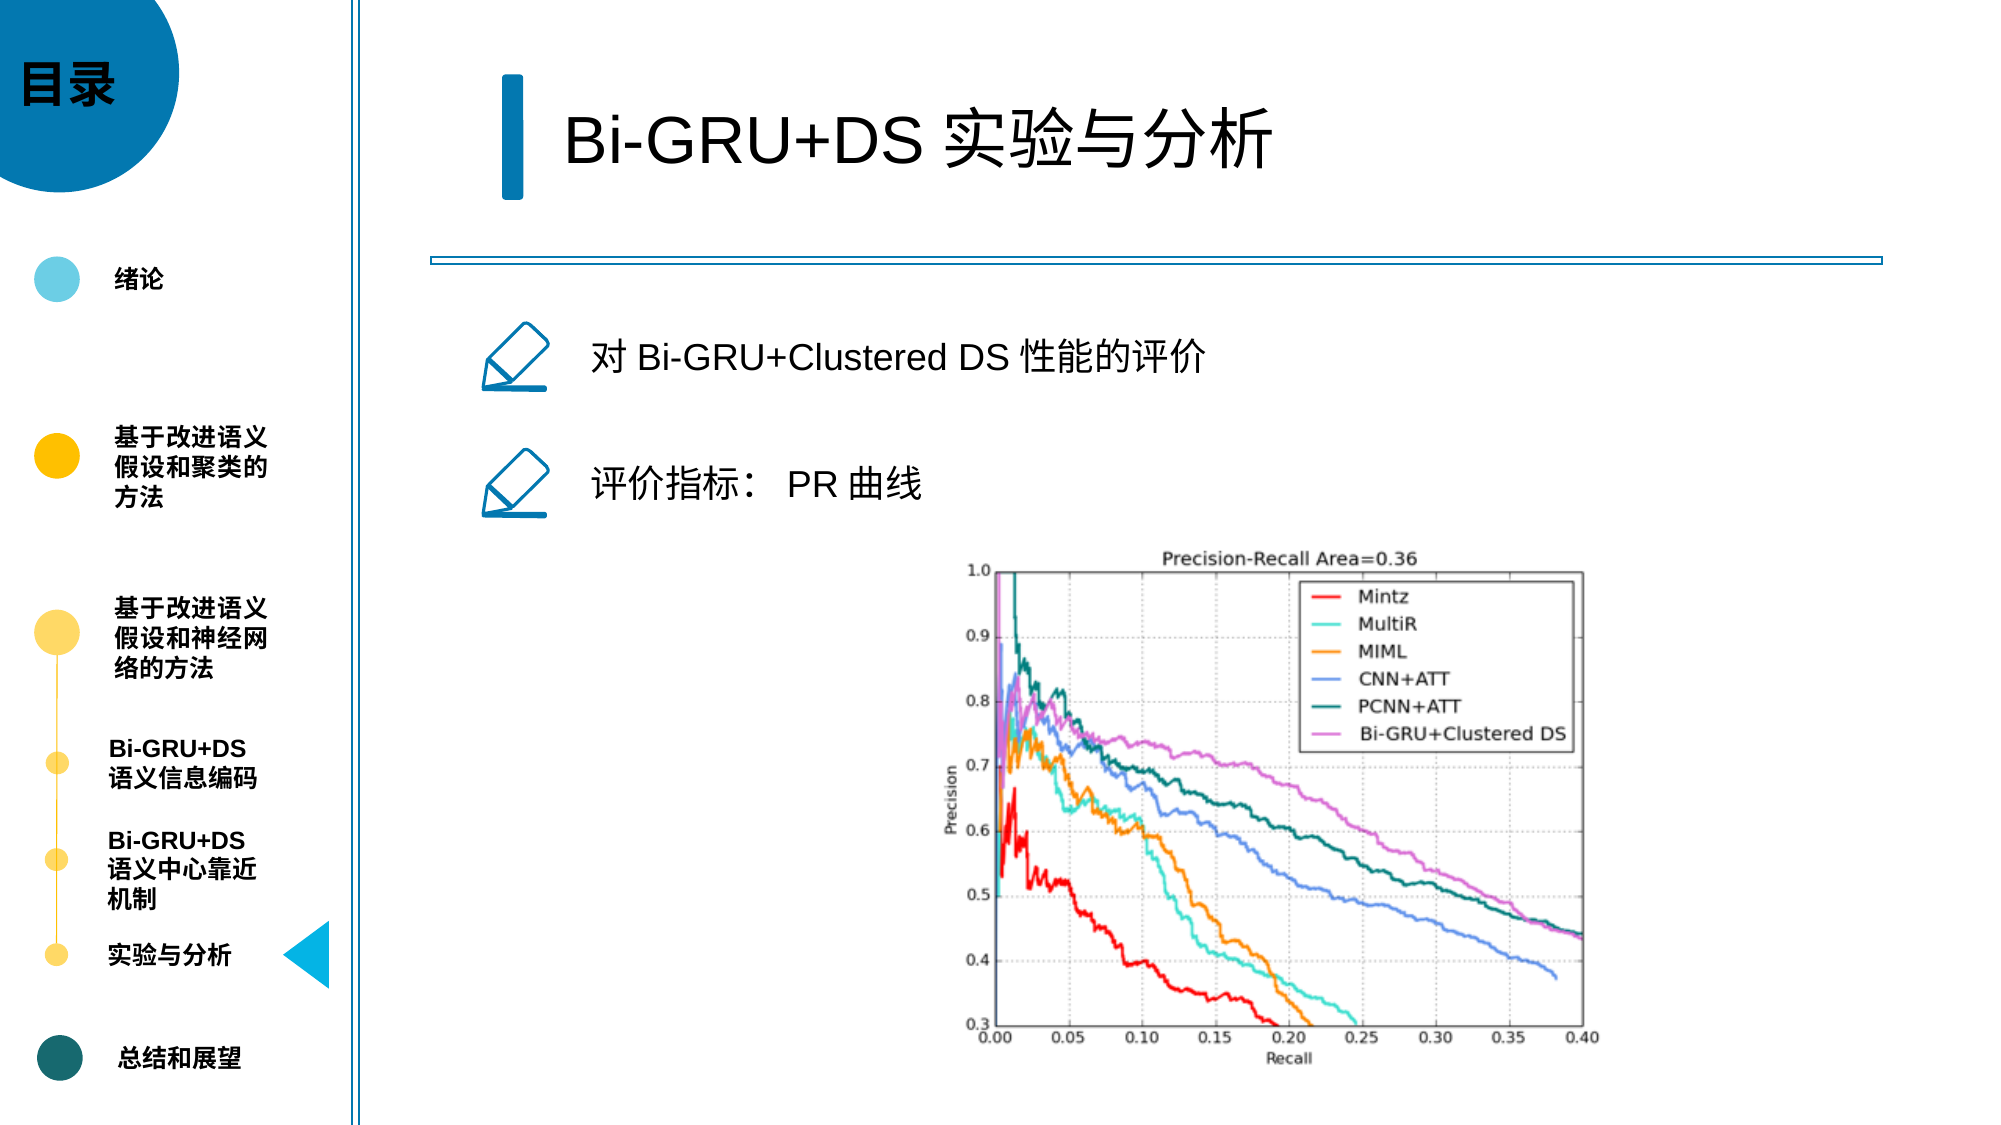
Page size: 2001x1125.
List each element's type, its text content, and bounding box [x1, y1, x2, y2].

text_box Bi-GRU+DS语义信息编码 [94, 725, 278, 800]
text_box [44, 750, 56, 776]
text_box 基于改进语义假设和神经网络的方法 [99, 585, 284, 690]
text_box [36, 1034, 84, 1082]
text_box [33, 432, 81, 480]
text_box [483, 323, 549, 391]
text_box 基于改进语义假设和聚类的方法 [99, 414, 284, 520]
text_box Bi-GRU+DS语义中心靠近机制 [93, 816, 277, 922]
text_box [58, 847, 70, 872]
text_box [483, 449, 549, 517]
text_box 实验与分析 [93, 932, 277, 977]
text_box 绪论 [99, 256, 284, 302]
text_box Bi-GRU+DS实验与分析 [549, 89, 1383, 184]
text_box [430, 256, 1883, 265]
text_box [281, 918, 330, 991]
text_box [33, 255, 81, 304]
text_box 总结和展望 [102, 1035, 287, 1080]
text_box 评价指标：PR曲线 [575, 452, 1261, 513]
picture [877, 512, 1644, 1096]
text_box 对Bi-GRU+Clustered DS性能的评价 [575, 325, 1261, 386]
text_box [33, 608, 81, 657]
text_box [500, 73, 525, 201]
text_box [43, 942, 70, 968]
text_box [0, 0, 170, 209]
text_box [58, 750, 71, 776]
text_box [43, 847, 56, 872]
text_box [351, 0, 360, 1125]
